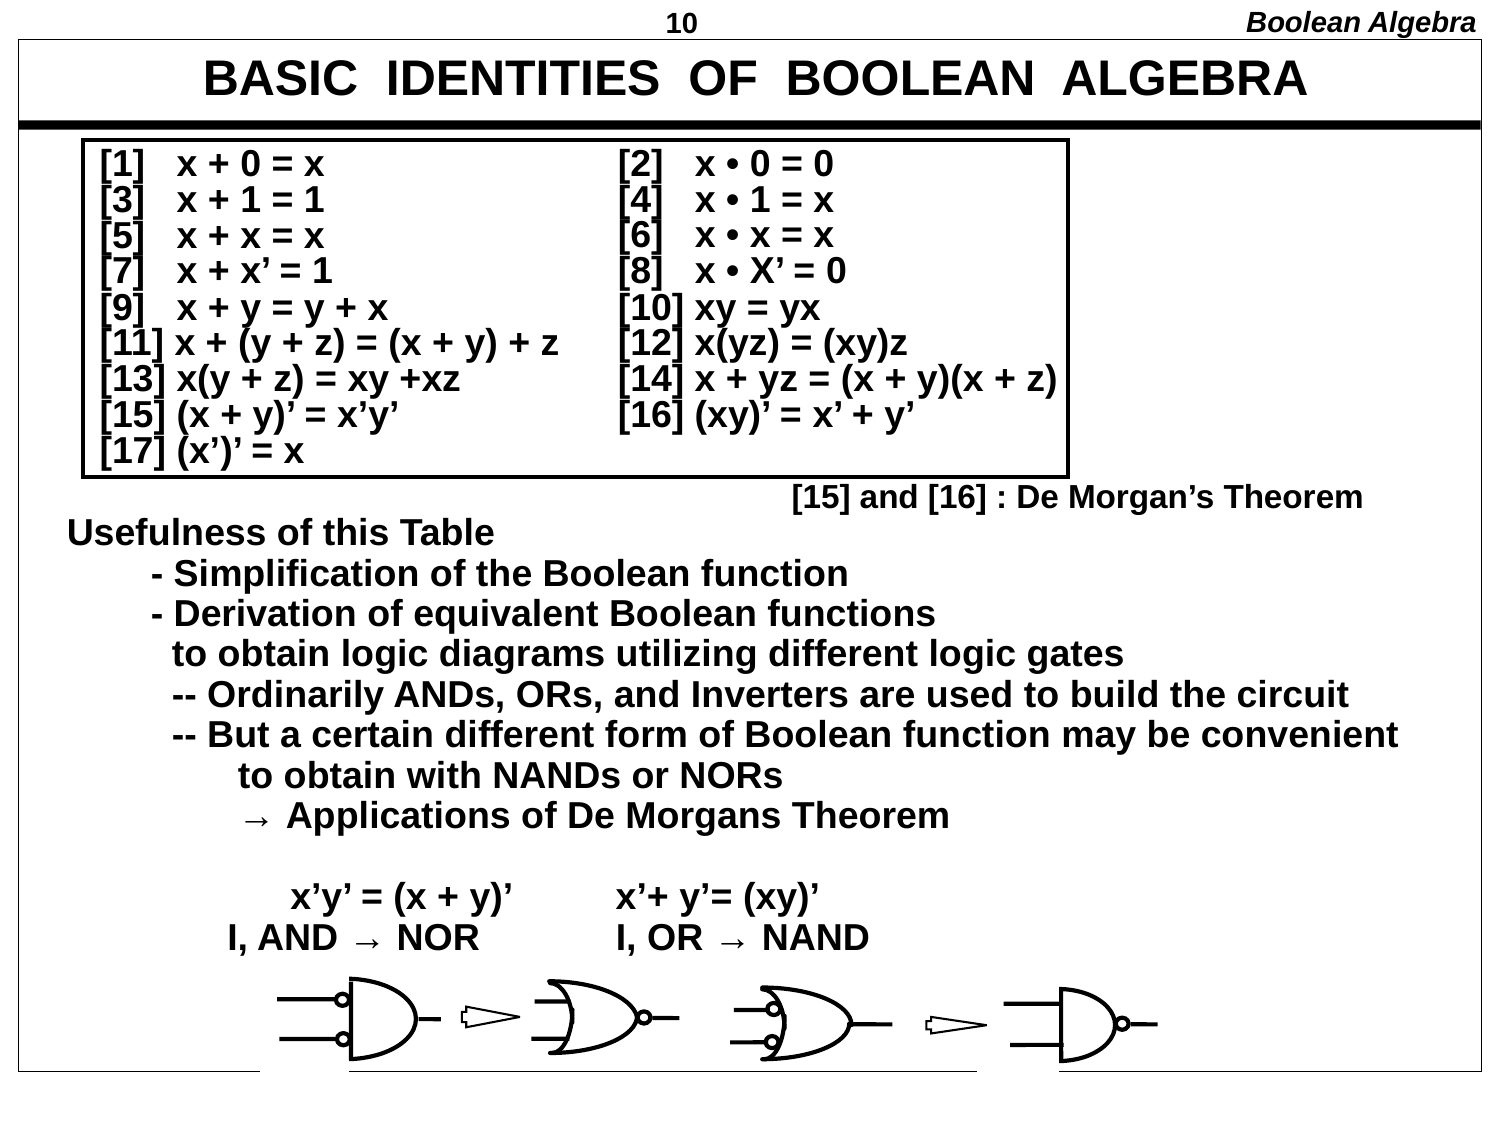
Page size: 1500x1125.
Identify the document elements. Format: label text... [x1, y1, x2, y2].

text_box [261, 964, 1158, 1073]
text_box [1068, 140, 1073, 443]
title BASIC IDENTITIES OF BOOLEAN ALGEBRA [94, 47, 1418, 111]
text_box Boolean Algebra [1231, 0, 1500, 46]
text_box Usefulness of this Table - Simplification of the Boolean function - Derivation of equivalent Boolean functions to obtain logic diagrams utilizing different logic gates -- Ordinarily ANDs, ORs, and Inverters are used to build the circuit -- But a certain different form of Boolean function may be convenient to obtain with NANDs or NORs → Applications of De Morgans Theorem x’y’ = (x + y)’ x’+ y’= (xy)’ I, AND → NOR I, OR → NAND [52, 460, 1425, 966]
text_box [83, 140, 1068, 460]
